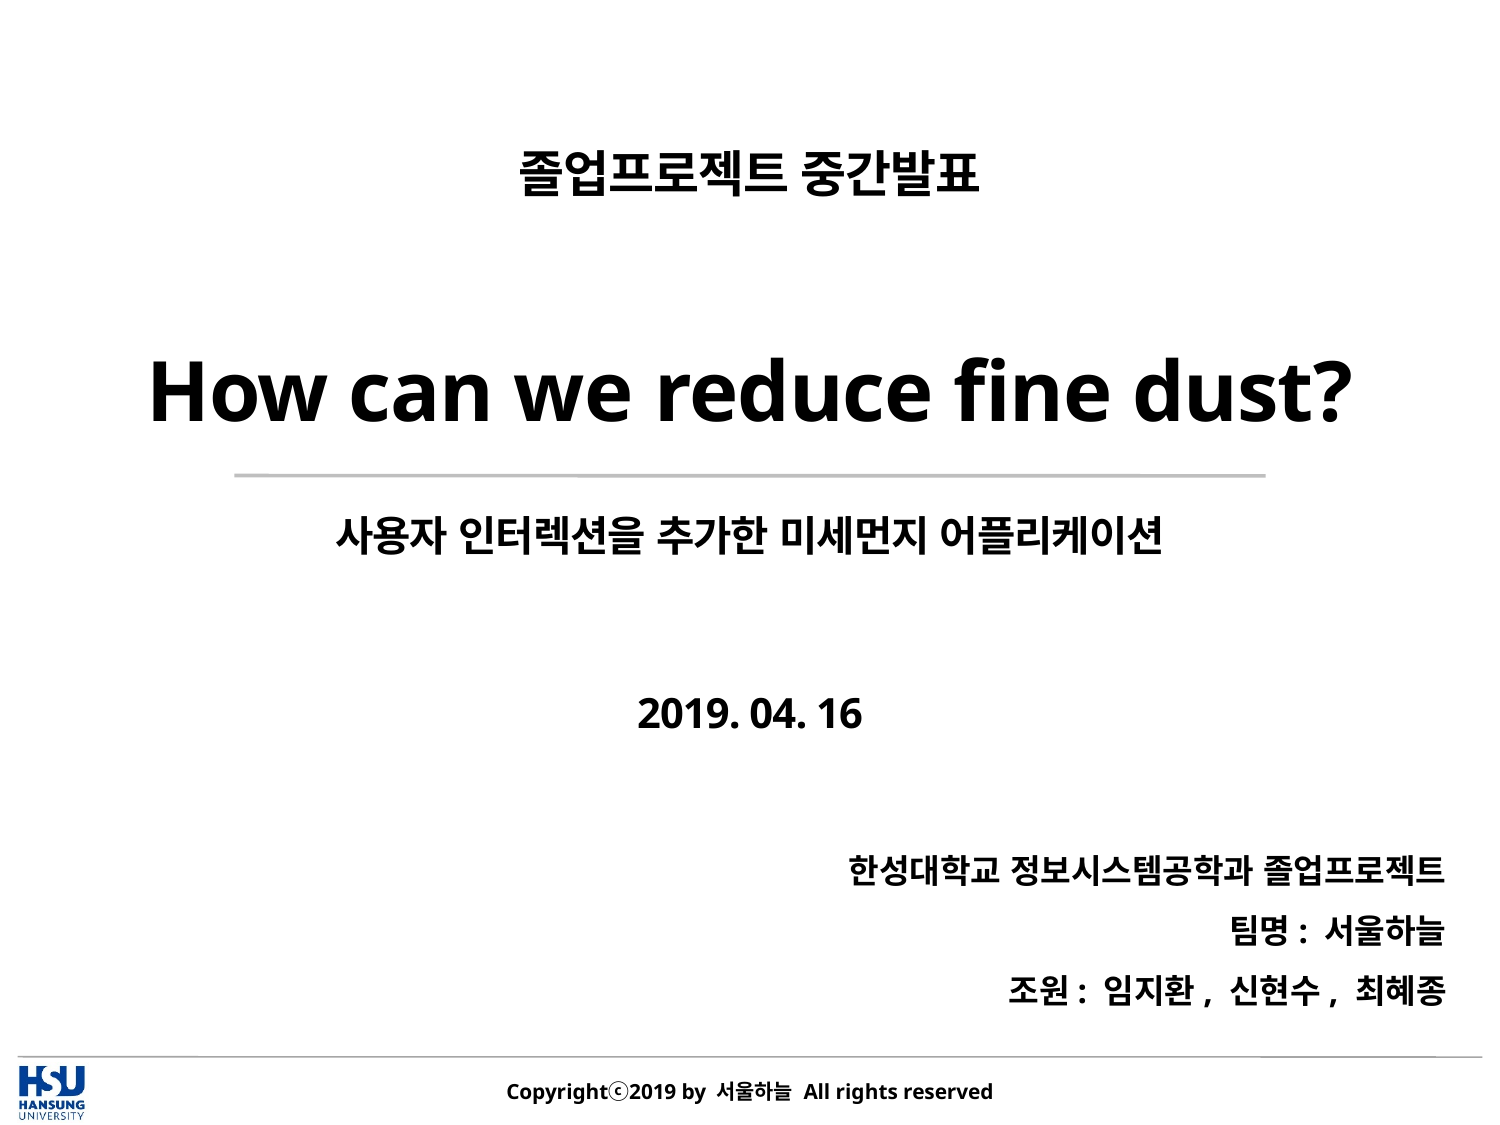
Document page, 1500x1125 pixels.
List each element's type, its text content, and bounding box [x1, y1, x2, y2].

text_box How can we reduce fine dust? [71, 299, 1429, 476]
text_box 졸업프로젝트 중간발표 [466, 135, 1034, 210]
text_box 한성대학교 정보시스템공학과 졸업프로젝트 팀명: 서울하늘 조원: 임지환, 신현수, 최혜종 [689, 830, 1463, 1010]
text_box 2019. 04. 16 [622, 679, 878, 744]
picture [17, 1062, 89, 1123]
text_box 사용자 인터렉션을 추가한 미세먼지 어플리케이션 [234, 502, 1266, 567]
